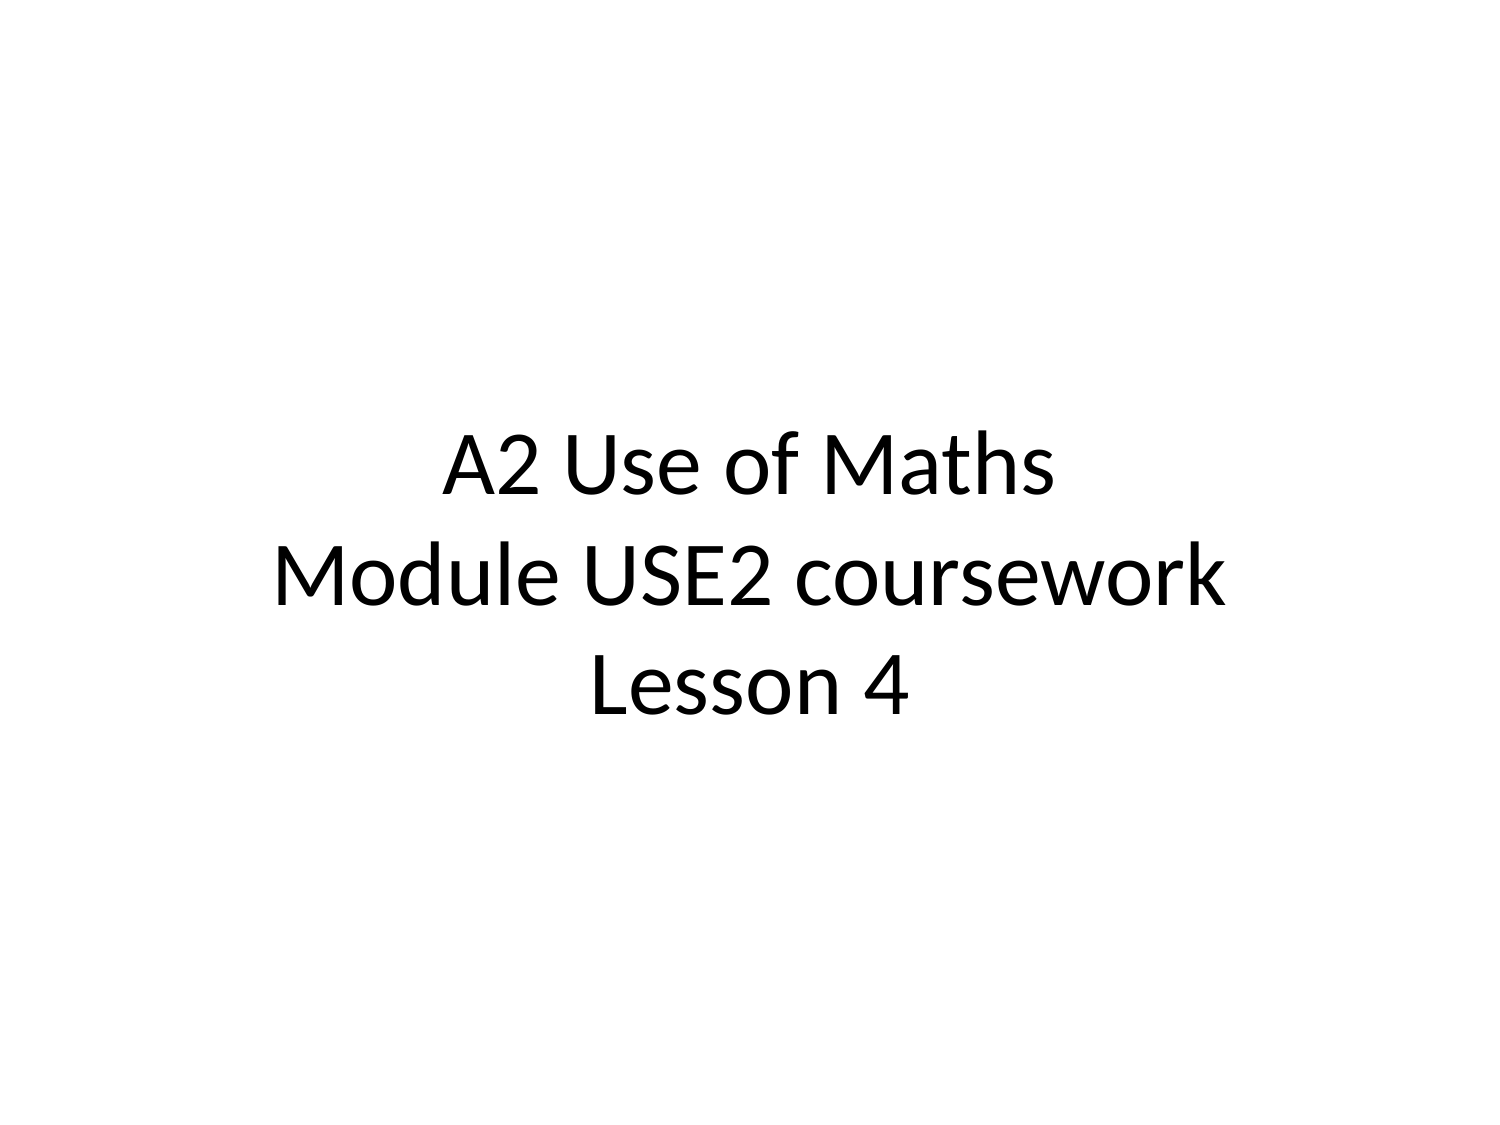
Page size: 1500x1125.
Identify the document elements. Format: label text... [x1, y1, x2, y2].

title A2 Use of Maths Module USE2 coursework Lesson 4 [112, 349, 1388, 787]
